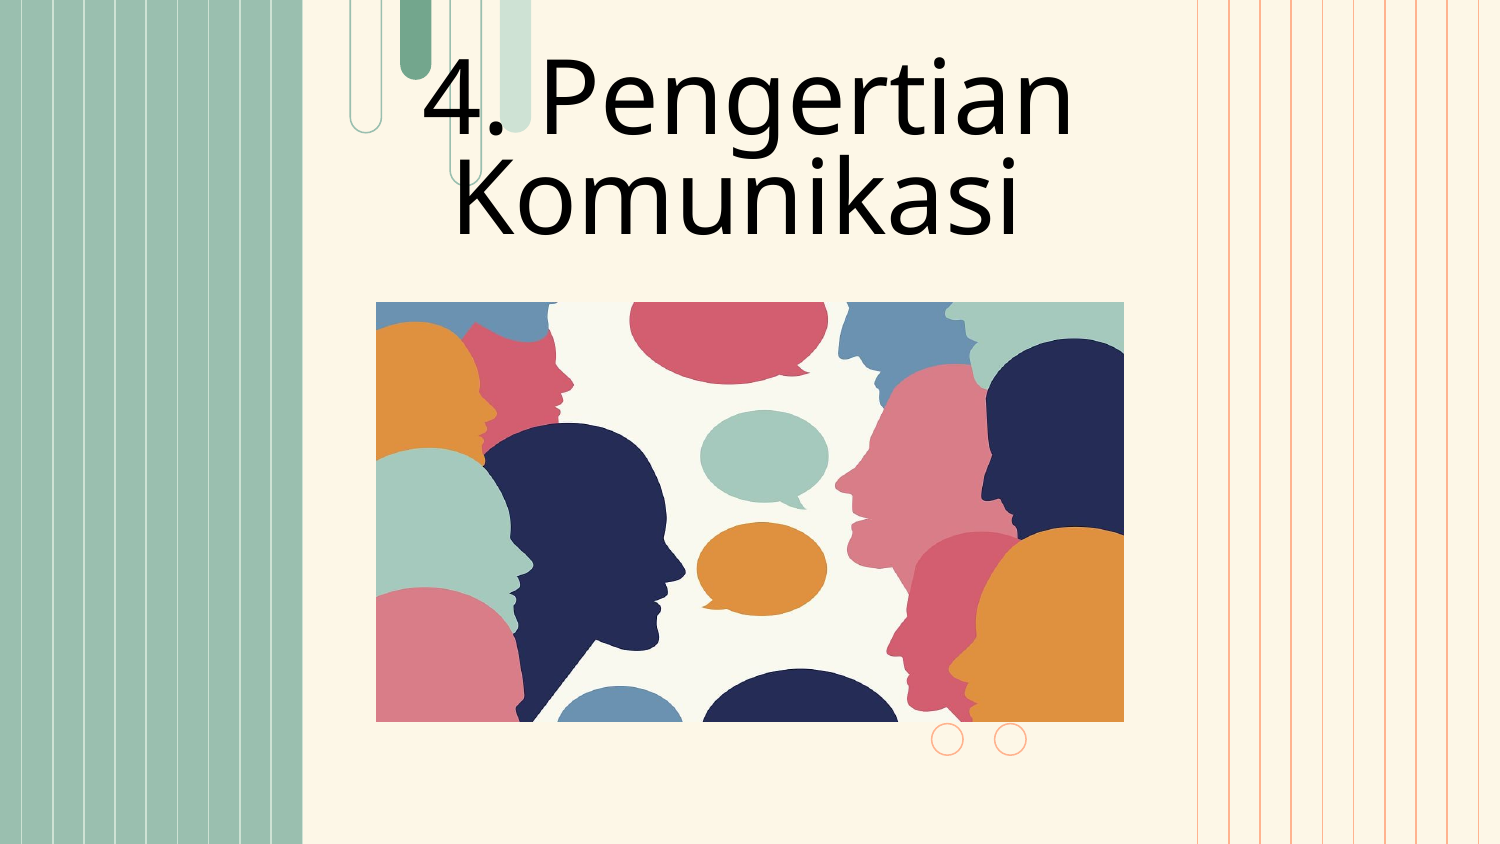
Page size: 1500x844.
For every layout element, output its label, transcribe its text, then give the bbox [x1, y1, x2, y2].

title 4. Pengertian Komunikasi [302, 43, 1198, 266]
picture [376, 301, 1124, 722]
